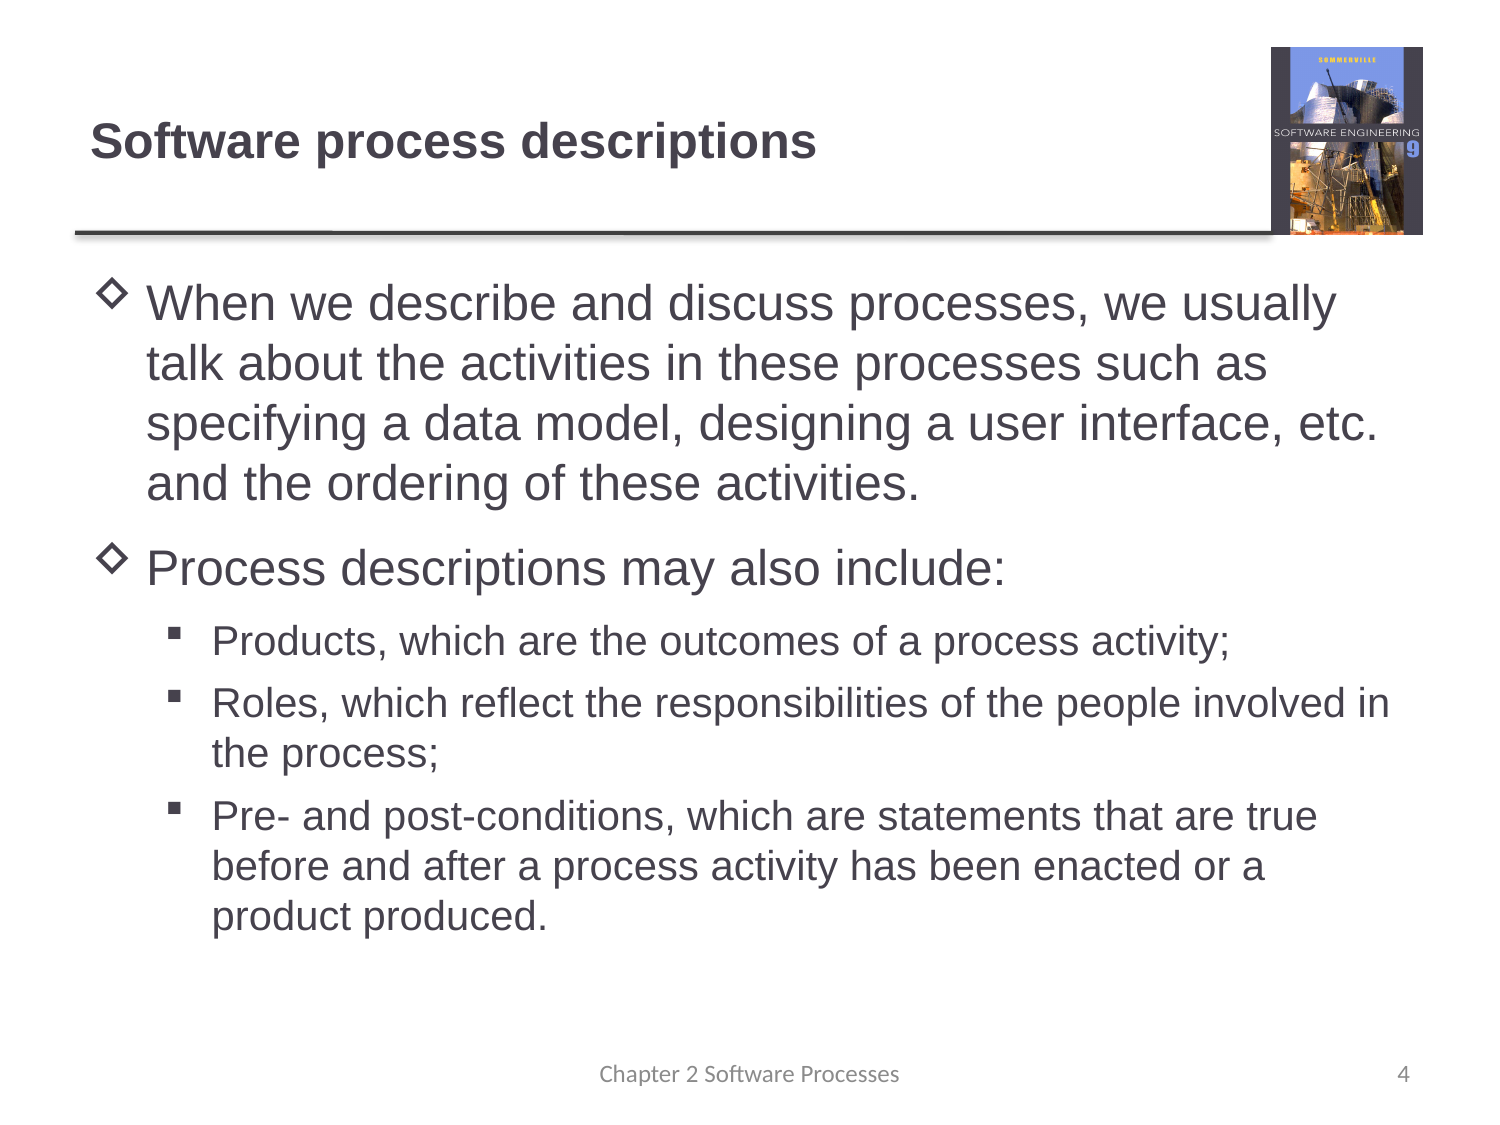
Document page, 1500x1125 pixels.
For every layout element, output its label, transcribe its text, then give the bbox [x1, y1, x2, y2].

picture [1272, 47, 1423, 235]
list When we describe and discuss processes, we usually talk about the activities in these processes such as specifying a data model, designing a user interface, etc. and the ordering of these activities. Process descriptions may also include: Products, which are the outcomes of a process activity; Roles, which reflect the responsibilities of the people involved in the process; Pre- and post-conditions, which are statements that are true before and after a process activity has been enacted or a product produced. [75, 262, 1425, 1005]
title Software process descriptions [74, 44, 1272, 233]
slide_number 4 [1074, 1042, 1425, 1103]
footer Chapter 2 Software Processes [512, 1042, 988, 1103]
